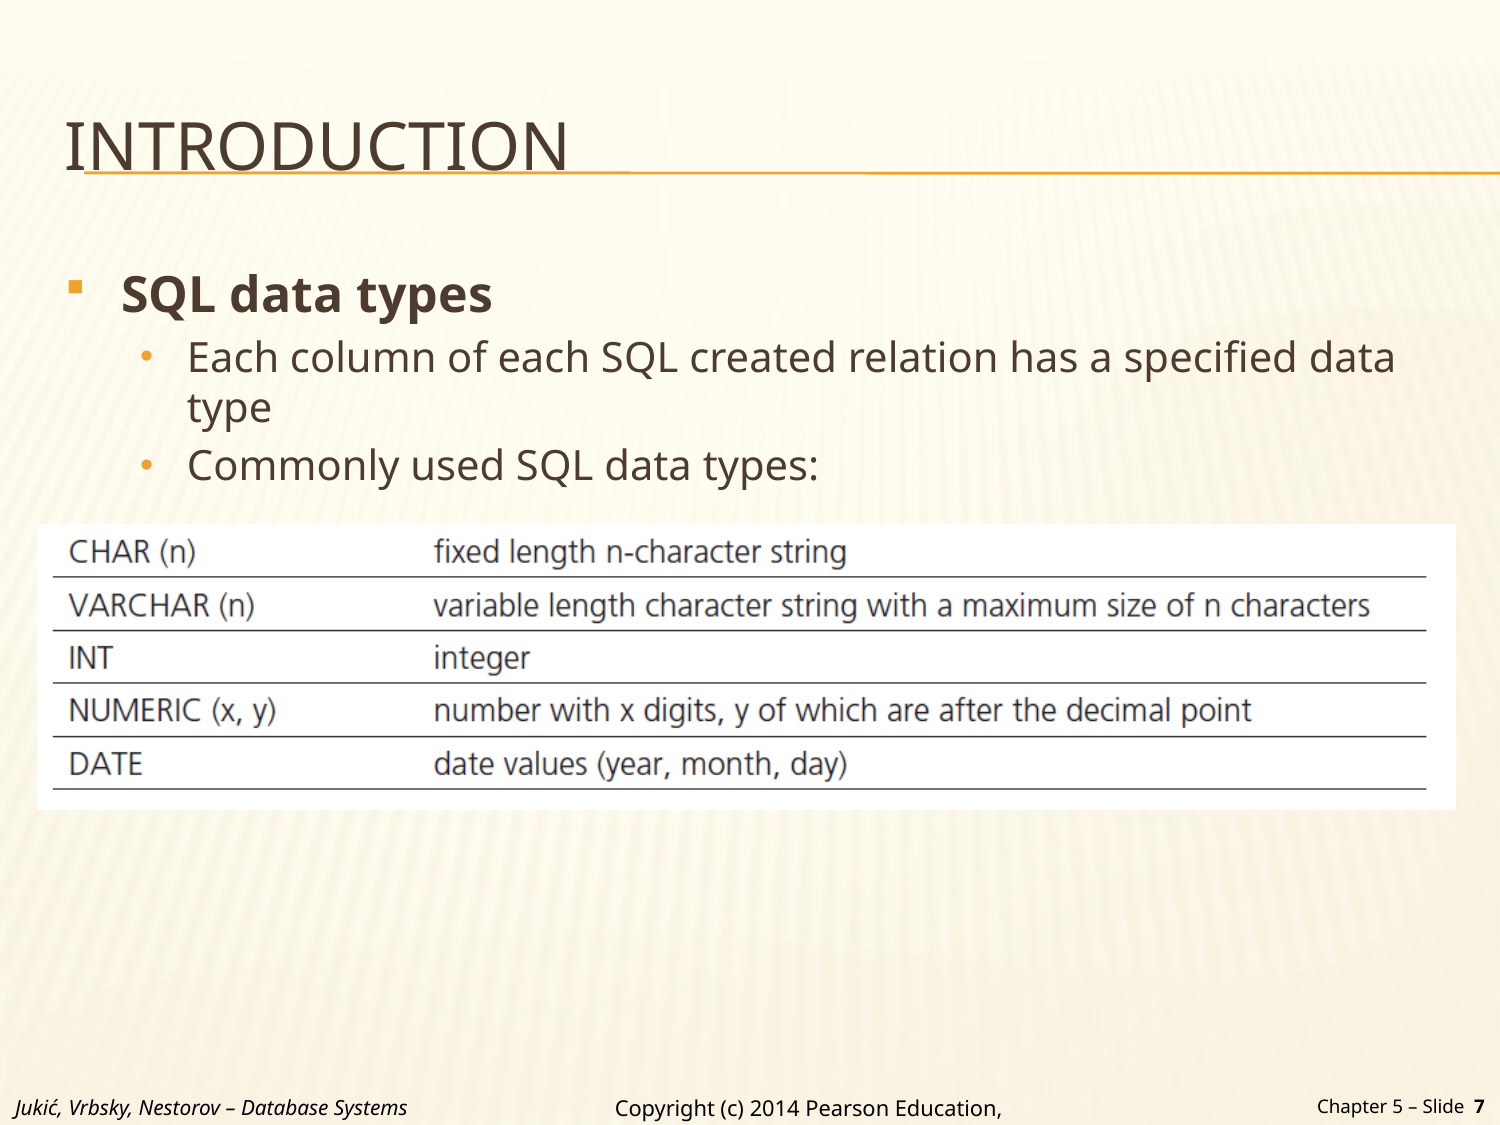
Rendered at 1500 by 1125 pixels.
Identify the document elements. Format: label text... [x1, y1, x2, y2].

slide_number Chapter 5 – Slide 7 [1299, 1087, 1500, 1125]
footer Jukić, Vrbsky, Nestorov – Database Systems [0, 1087, 625, 1125]
title INTRODUCTION [50, 75, 1475, 213]
list SQL data types Each column of each SQL created relation has a specified data type Commonly used SQL data types: [50, 254, 1475, 998]
picture [0, 0, 1500, 1125]
